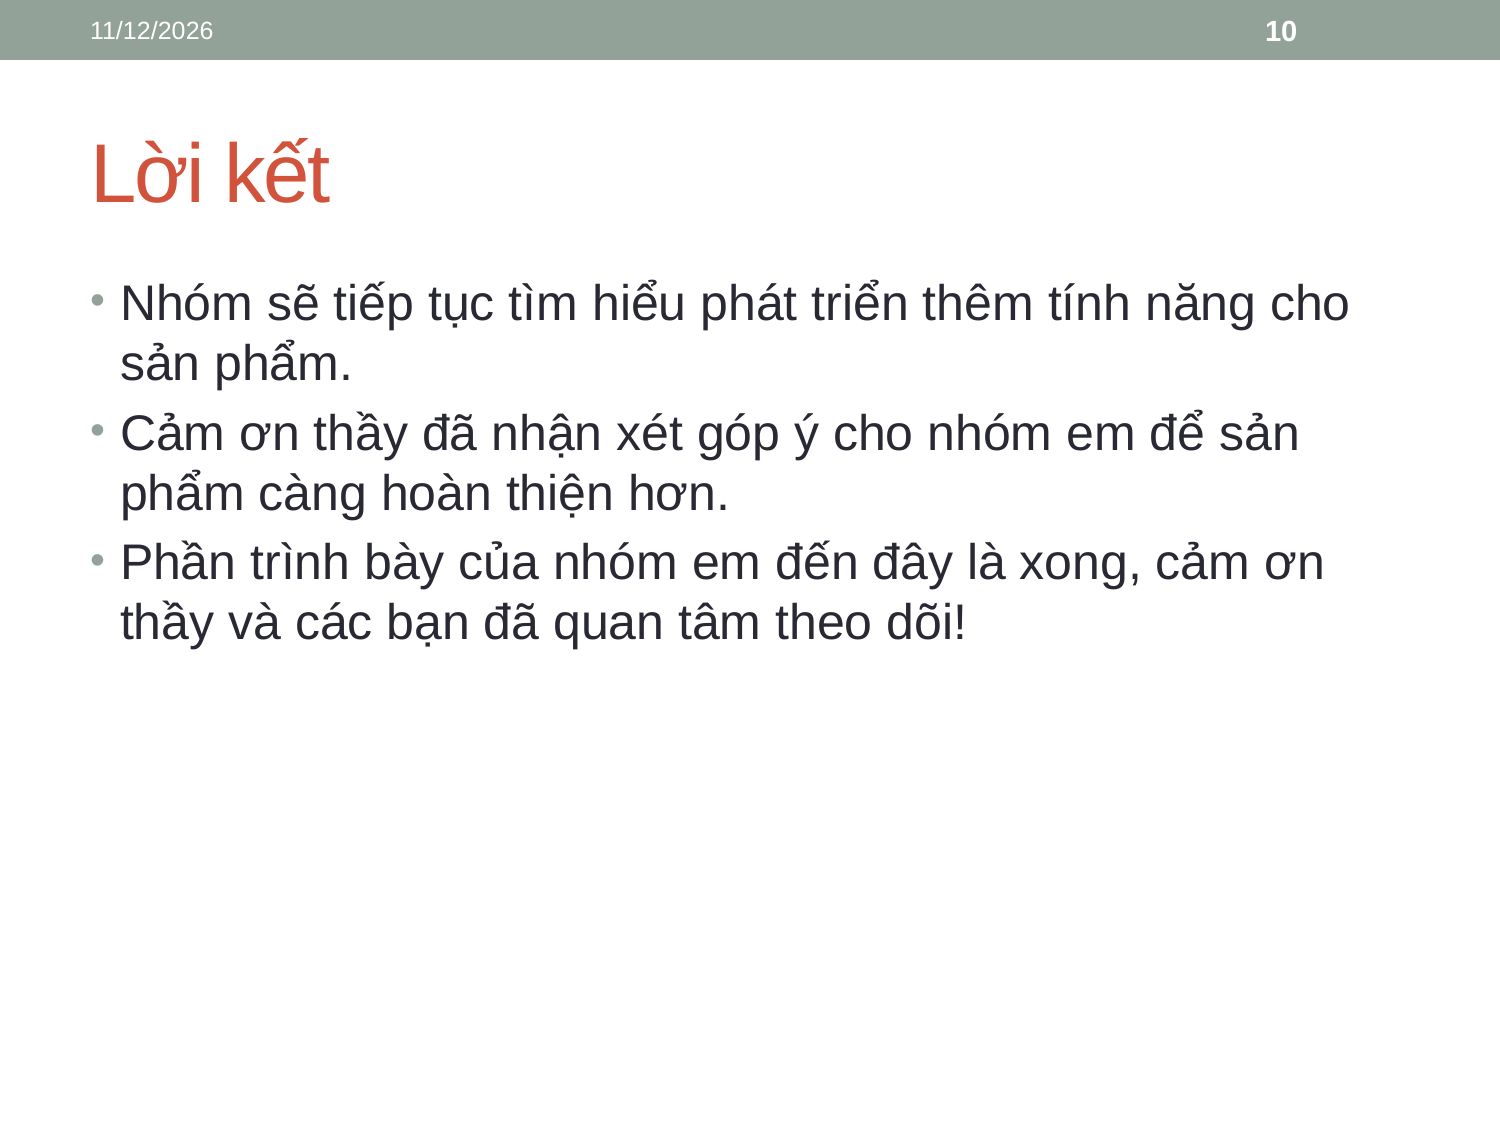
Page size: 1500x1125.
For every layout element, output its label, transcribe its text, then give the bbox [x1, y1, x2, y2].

list Nhóm sẽ tiếp tục tìm hiểu phát triển thêm tính năng cho sản phẩm. Cảm ơn thầy đã nhận xét góp ý cho nhóm em để sản phẩm càng hoàn thiện hơn. Phần trình bày của nhóm em đến đây là xong, cảm ơn thầy và các bạn đã quan tâm theo dõi! [75, 262, 1425, 1063]
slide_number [75, 3, 550, 57]
slide_number 10 [1250, 3, 1425, 57]
title Lời kết [75, 87, 1425, 250]
